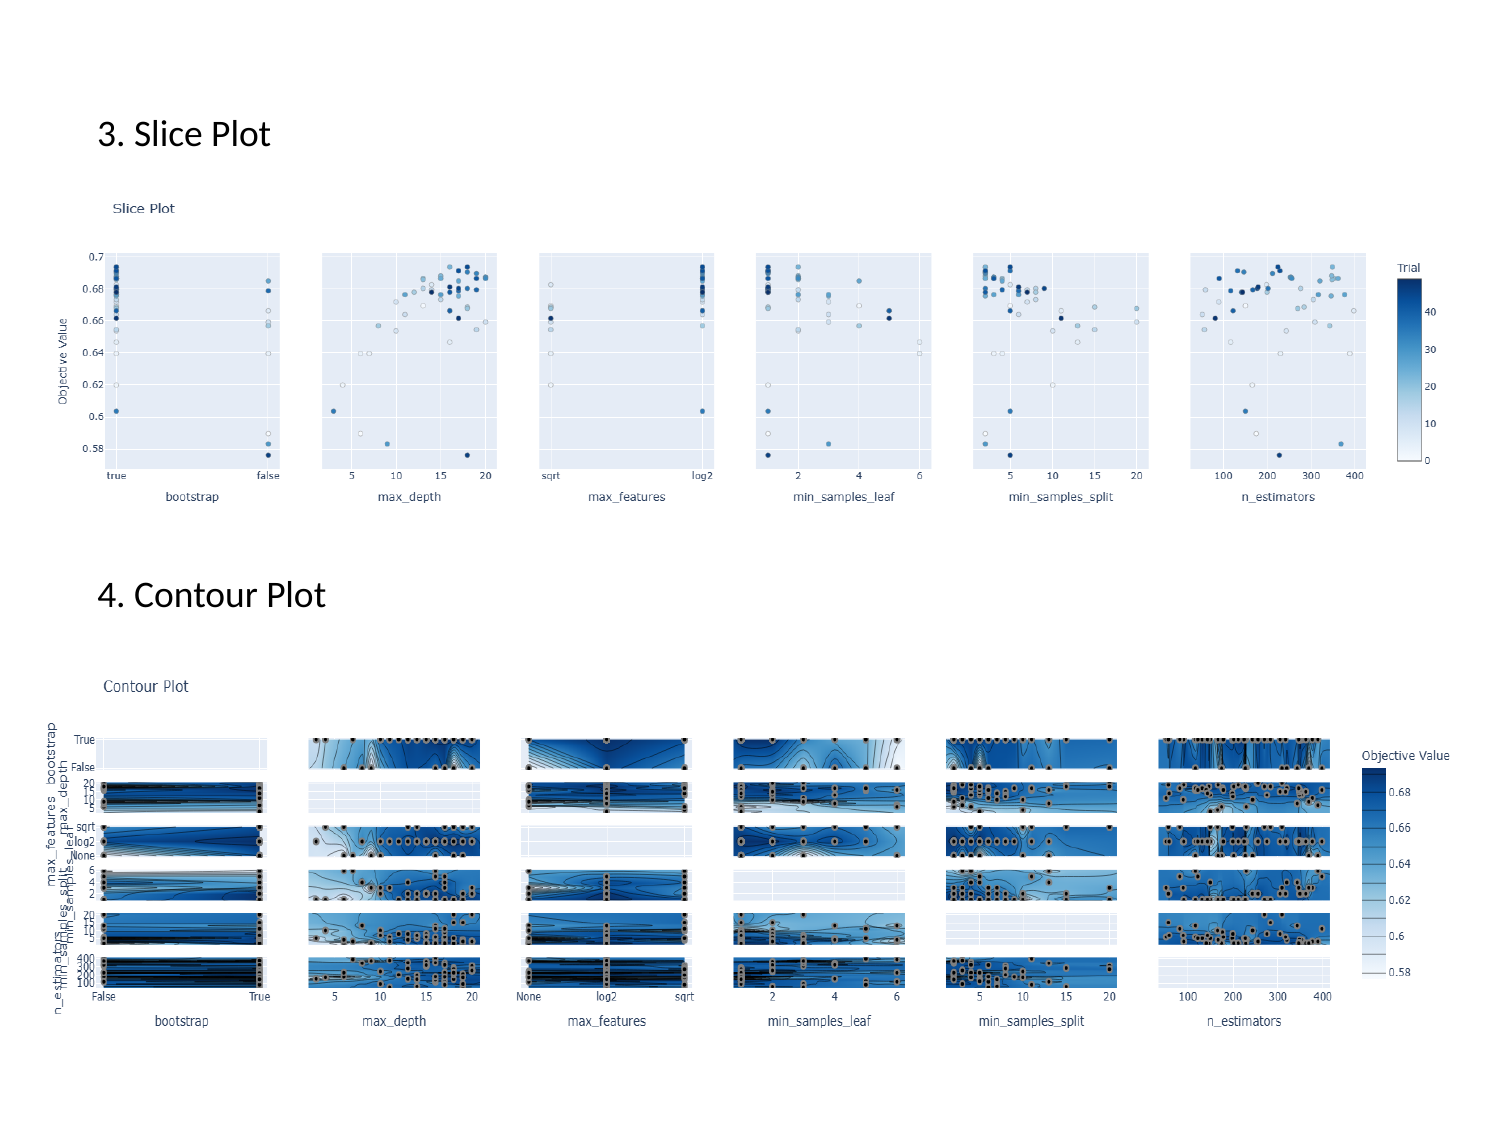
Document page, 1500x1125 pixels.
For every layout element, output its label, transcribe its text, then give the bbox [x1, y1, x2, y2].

picture [34, 668, 1457, 1039]
text_box 3. Slice Plot [82, 101, 287, 162]
text_box 4. Contour Plot [82, 562, 342, 623]
picture [43, 189, 1457, 515]
